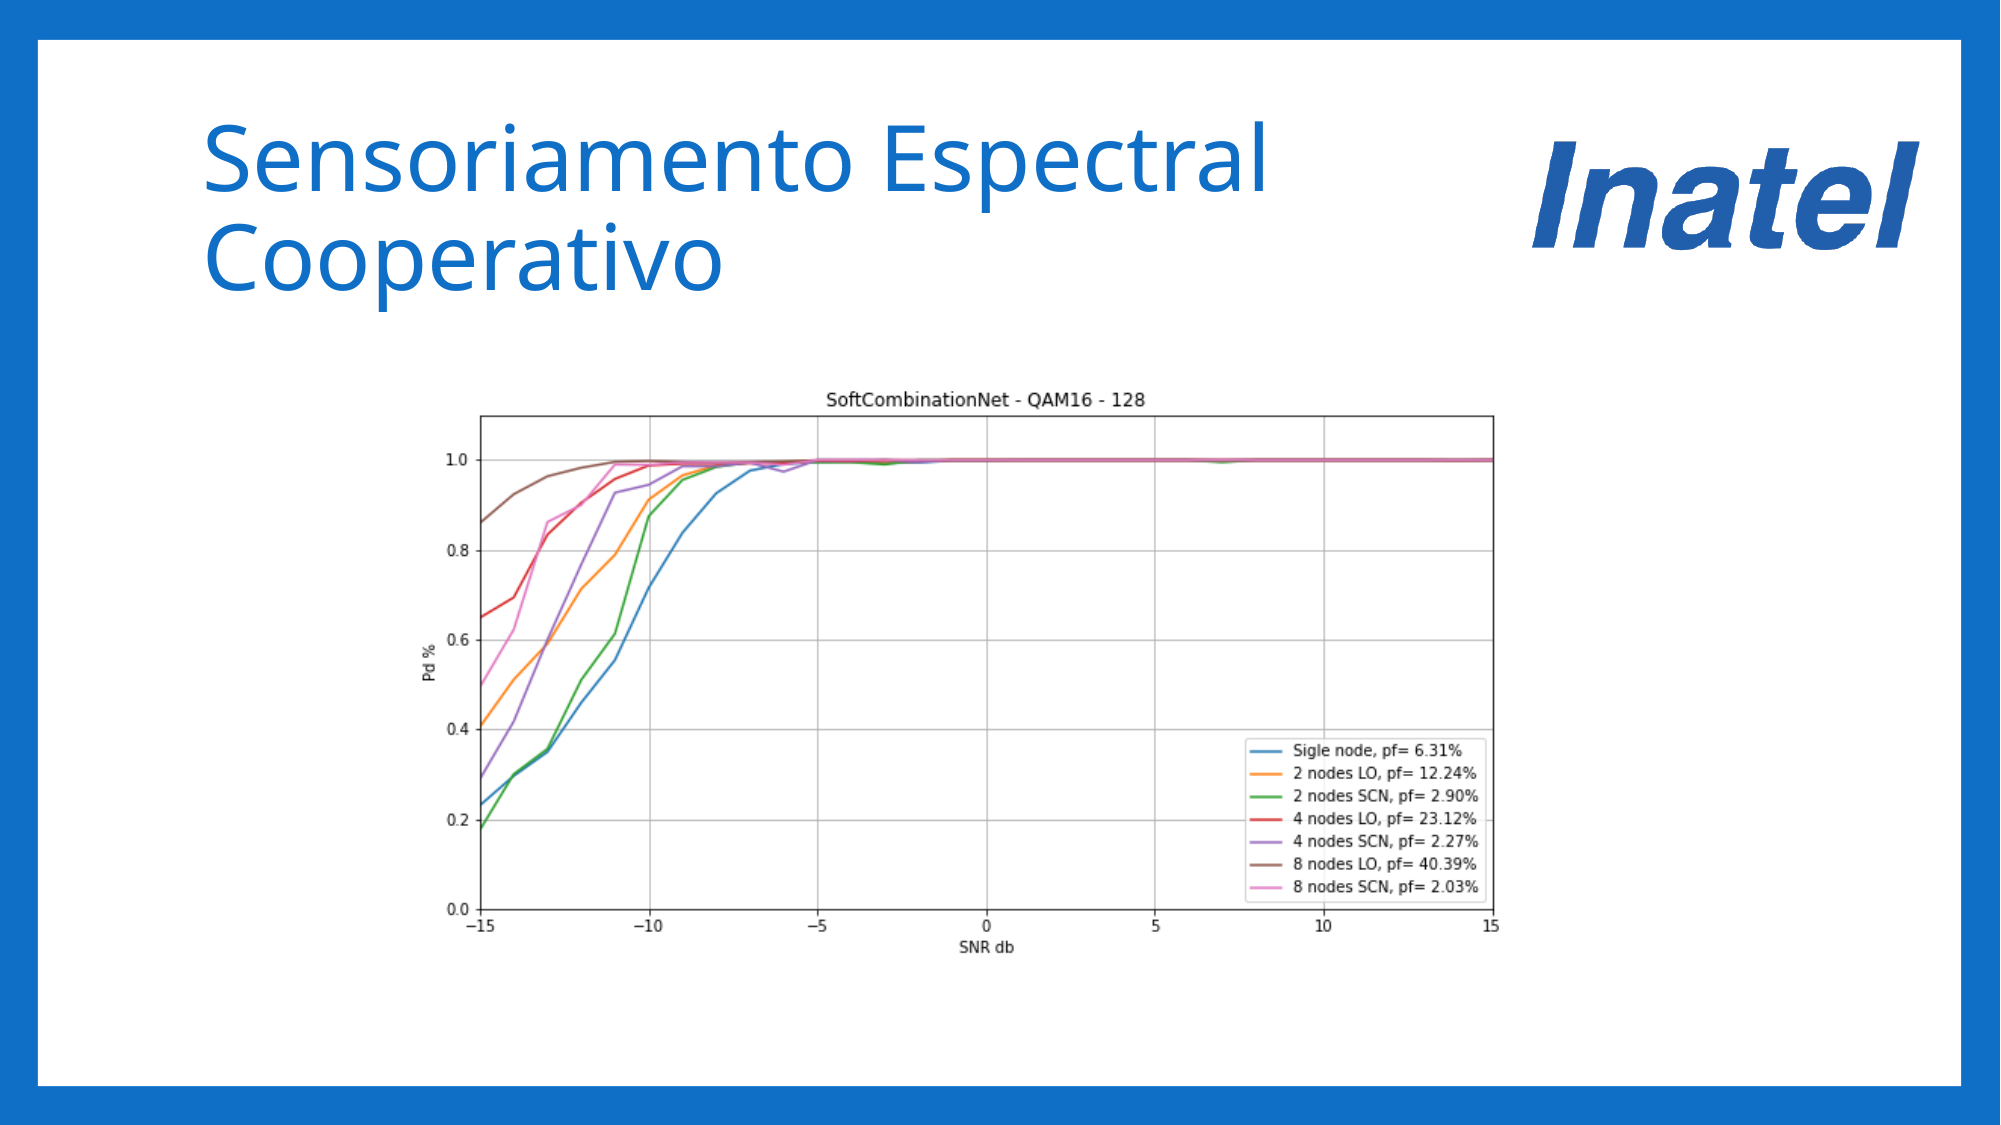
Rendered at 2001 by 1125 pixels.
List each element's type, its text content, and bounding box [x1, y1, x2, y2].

title Sensoriamento Espectral Cooperativo [187, 99, 1518, 323]
picture [1524, 53, 1927, 338]
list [402, 337, 1525, 991]
